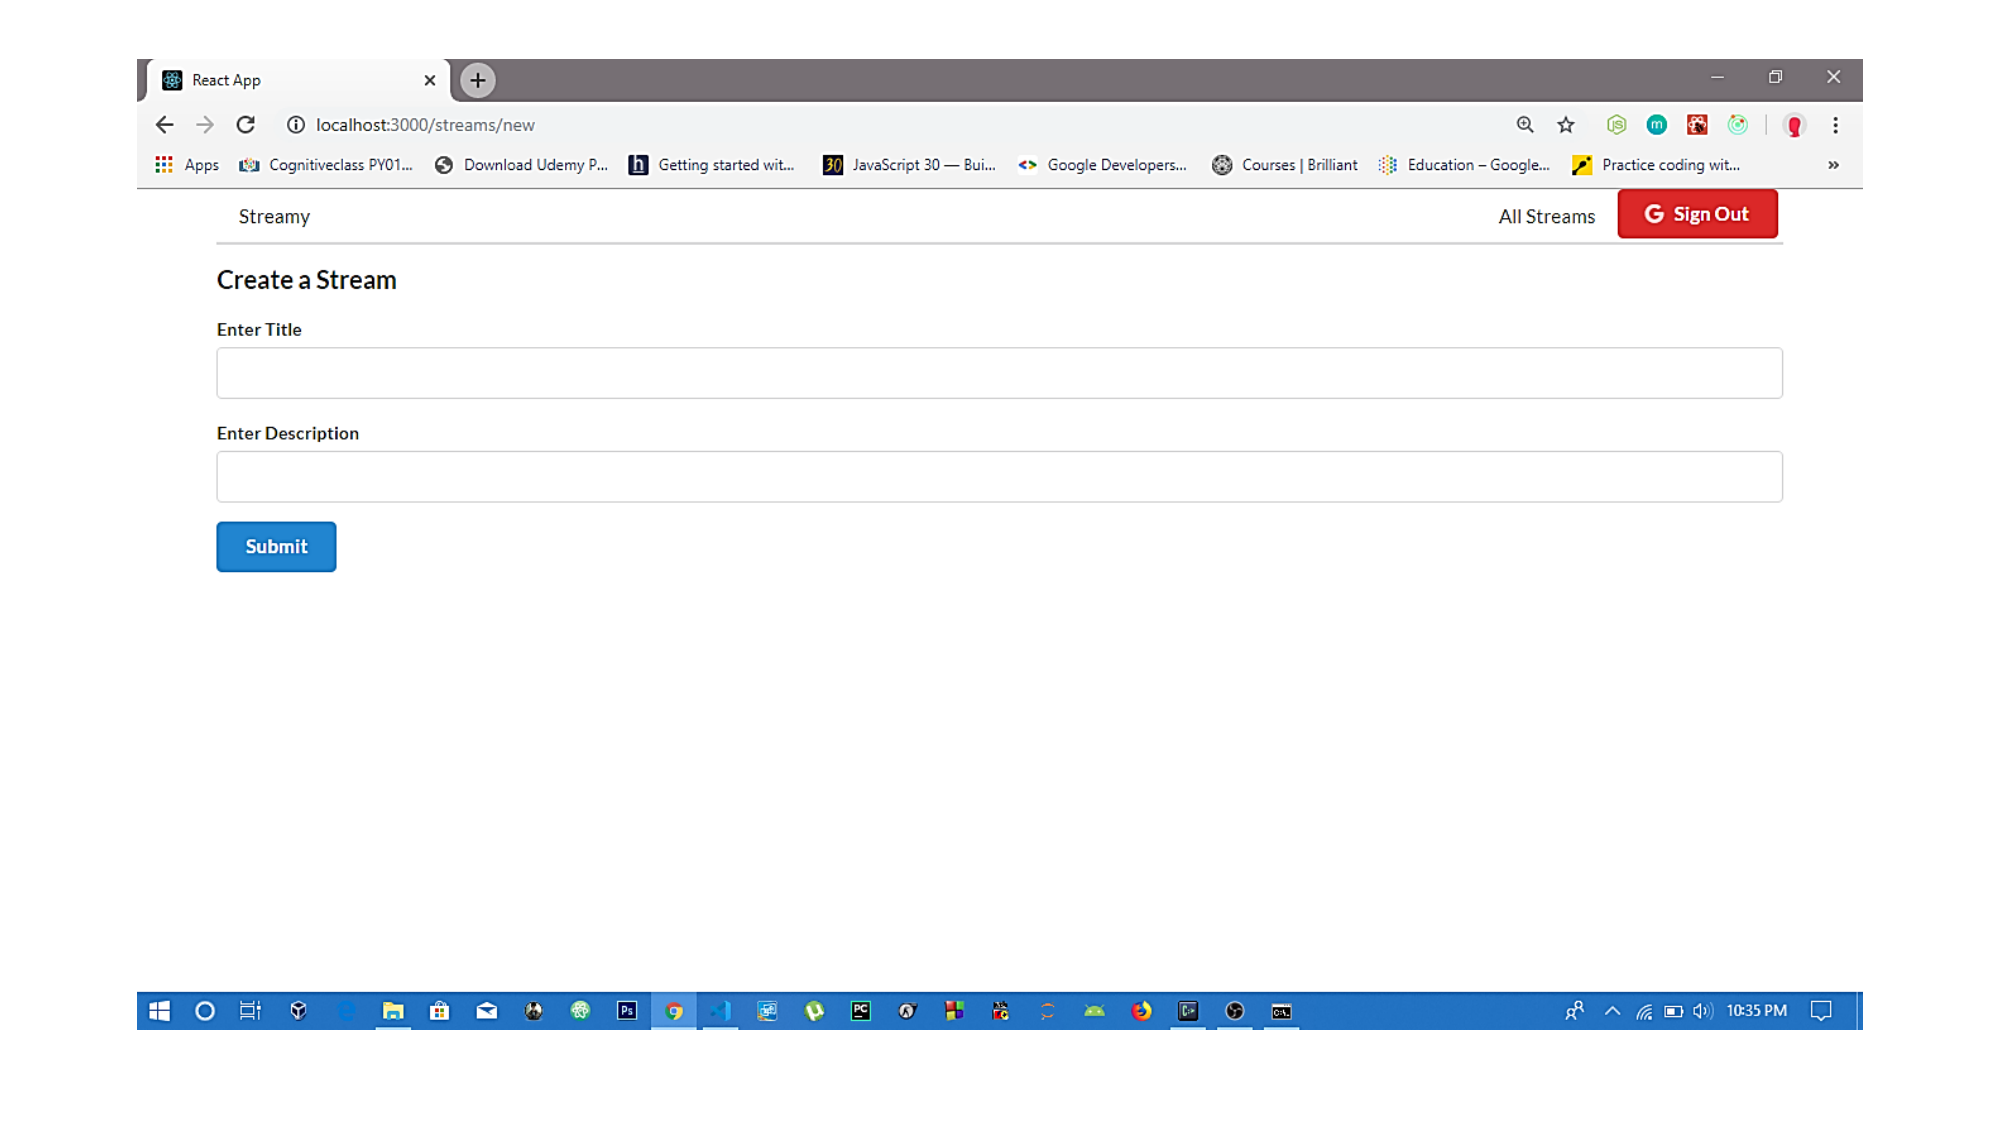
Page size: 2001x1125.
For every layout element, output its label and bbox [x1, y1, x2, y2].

list [137, 59, 1863, 1030]
